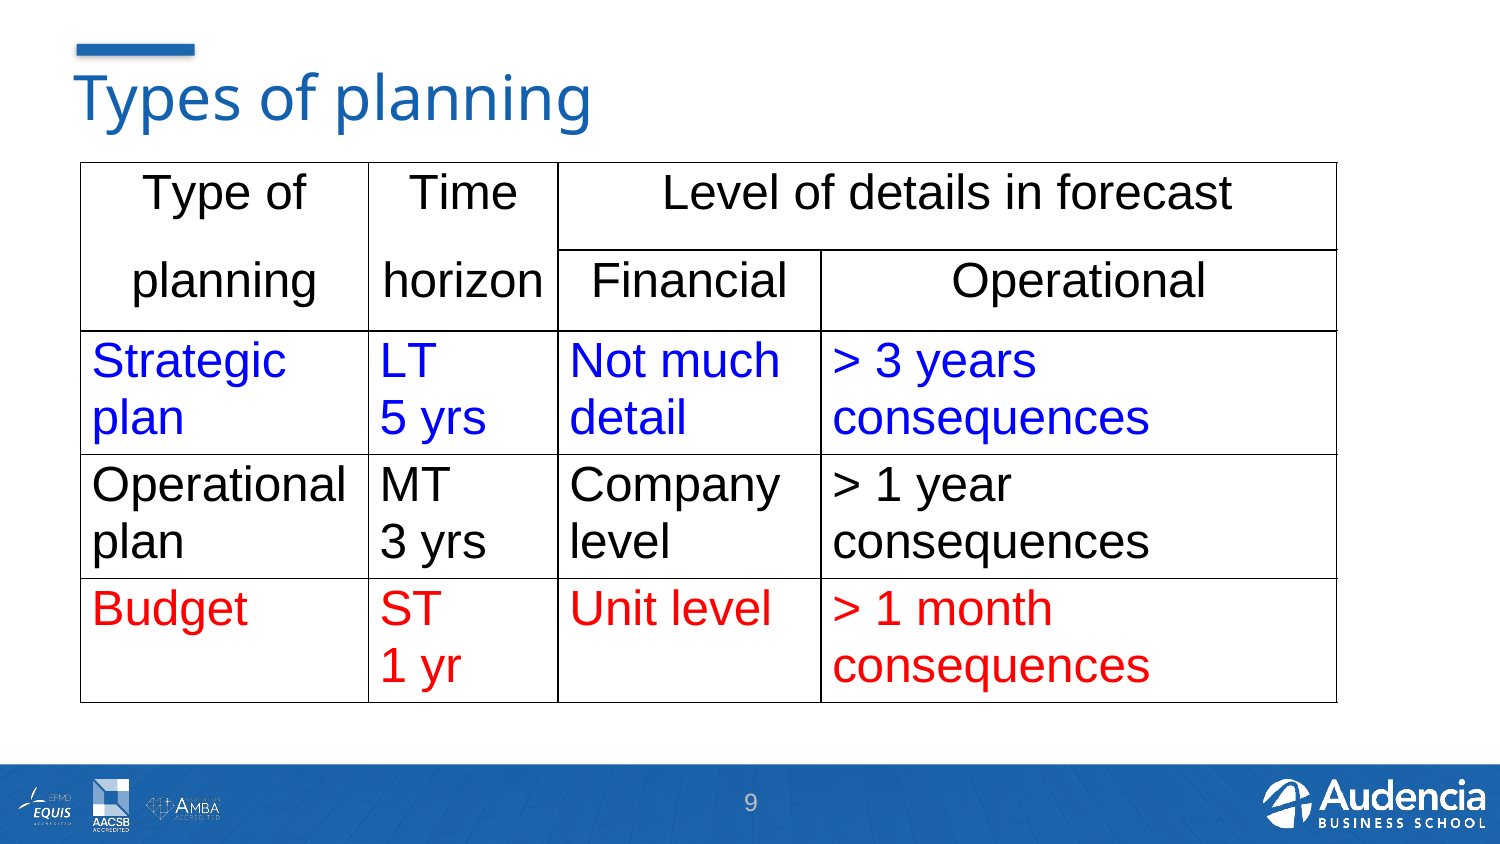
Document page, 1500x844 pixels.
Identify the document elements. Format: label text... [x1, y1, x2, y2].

title Types of planning [58, 50, 1447, 129]
picture [1263, 779, 1488, 831]
picture [18, 779, 220, 832]
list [64, 161, 1412, 730]
slide_number 9 [706, 779, 796, 825]
